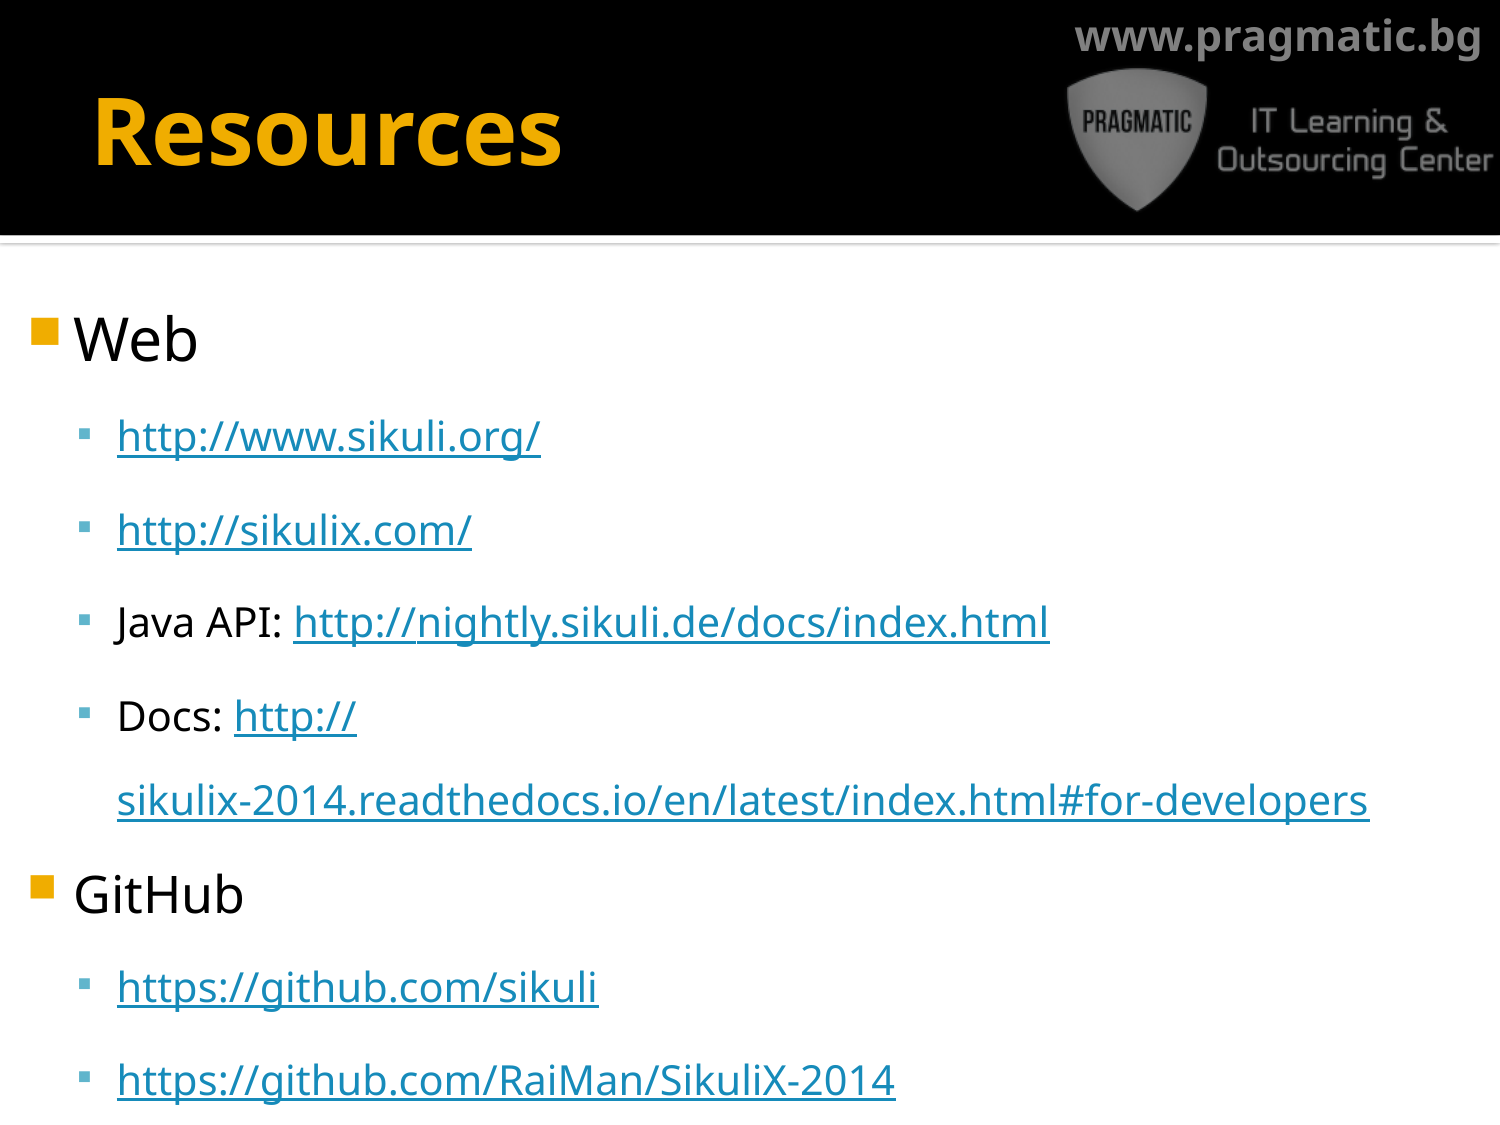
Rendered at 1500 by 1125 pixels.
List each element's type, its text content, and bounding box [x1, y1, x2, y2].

title Resources [75, 24, 1063, 231]
picture [1063, 62, 1500, 217]
list Web http://www.sikuli.org/ http://sikulix.com/ Java API: http://nightly.sikuli.de/docs/index.html Docs: http://sikulix-2014.readthedocs.io/en/latest/index.html#for-developers GitHub https://github.com/sikuli https://github.com/RaiMan/SikuliX-2014 [0, 249, 1500, 1125]
